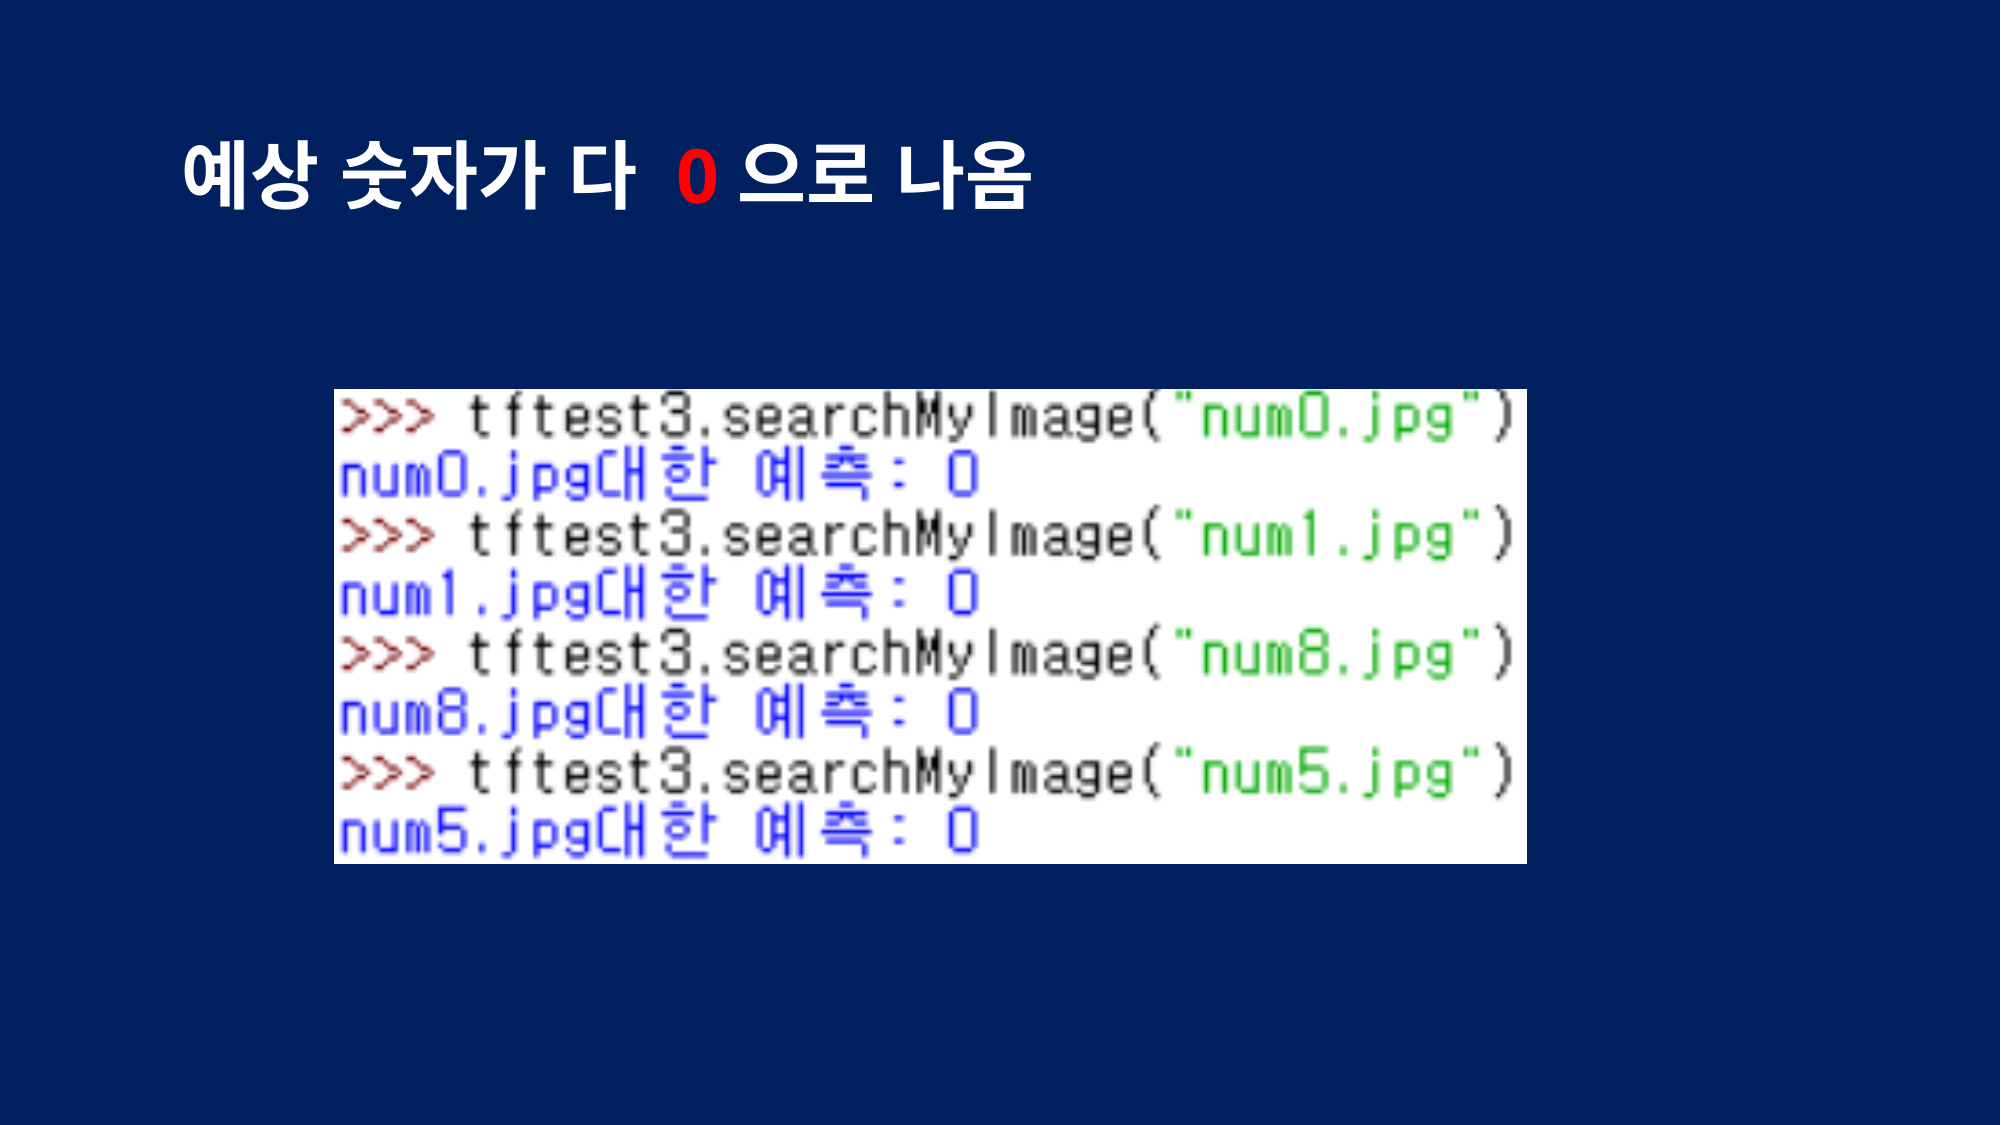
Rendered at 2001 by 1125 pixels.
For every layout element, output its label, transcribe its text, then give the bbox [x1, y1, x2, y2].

text_box 예상 숫자가 다 0으로 나옴 [166, 121, 1050, 227]
picture [334, 389, 1527, 864]
